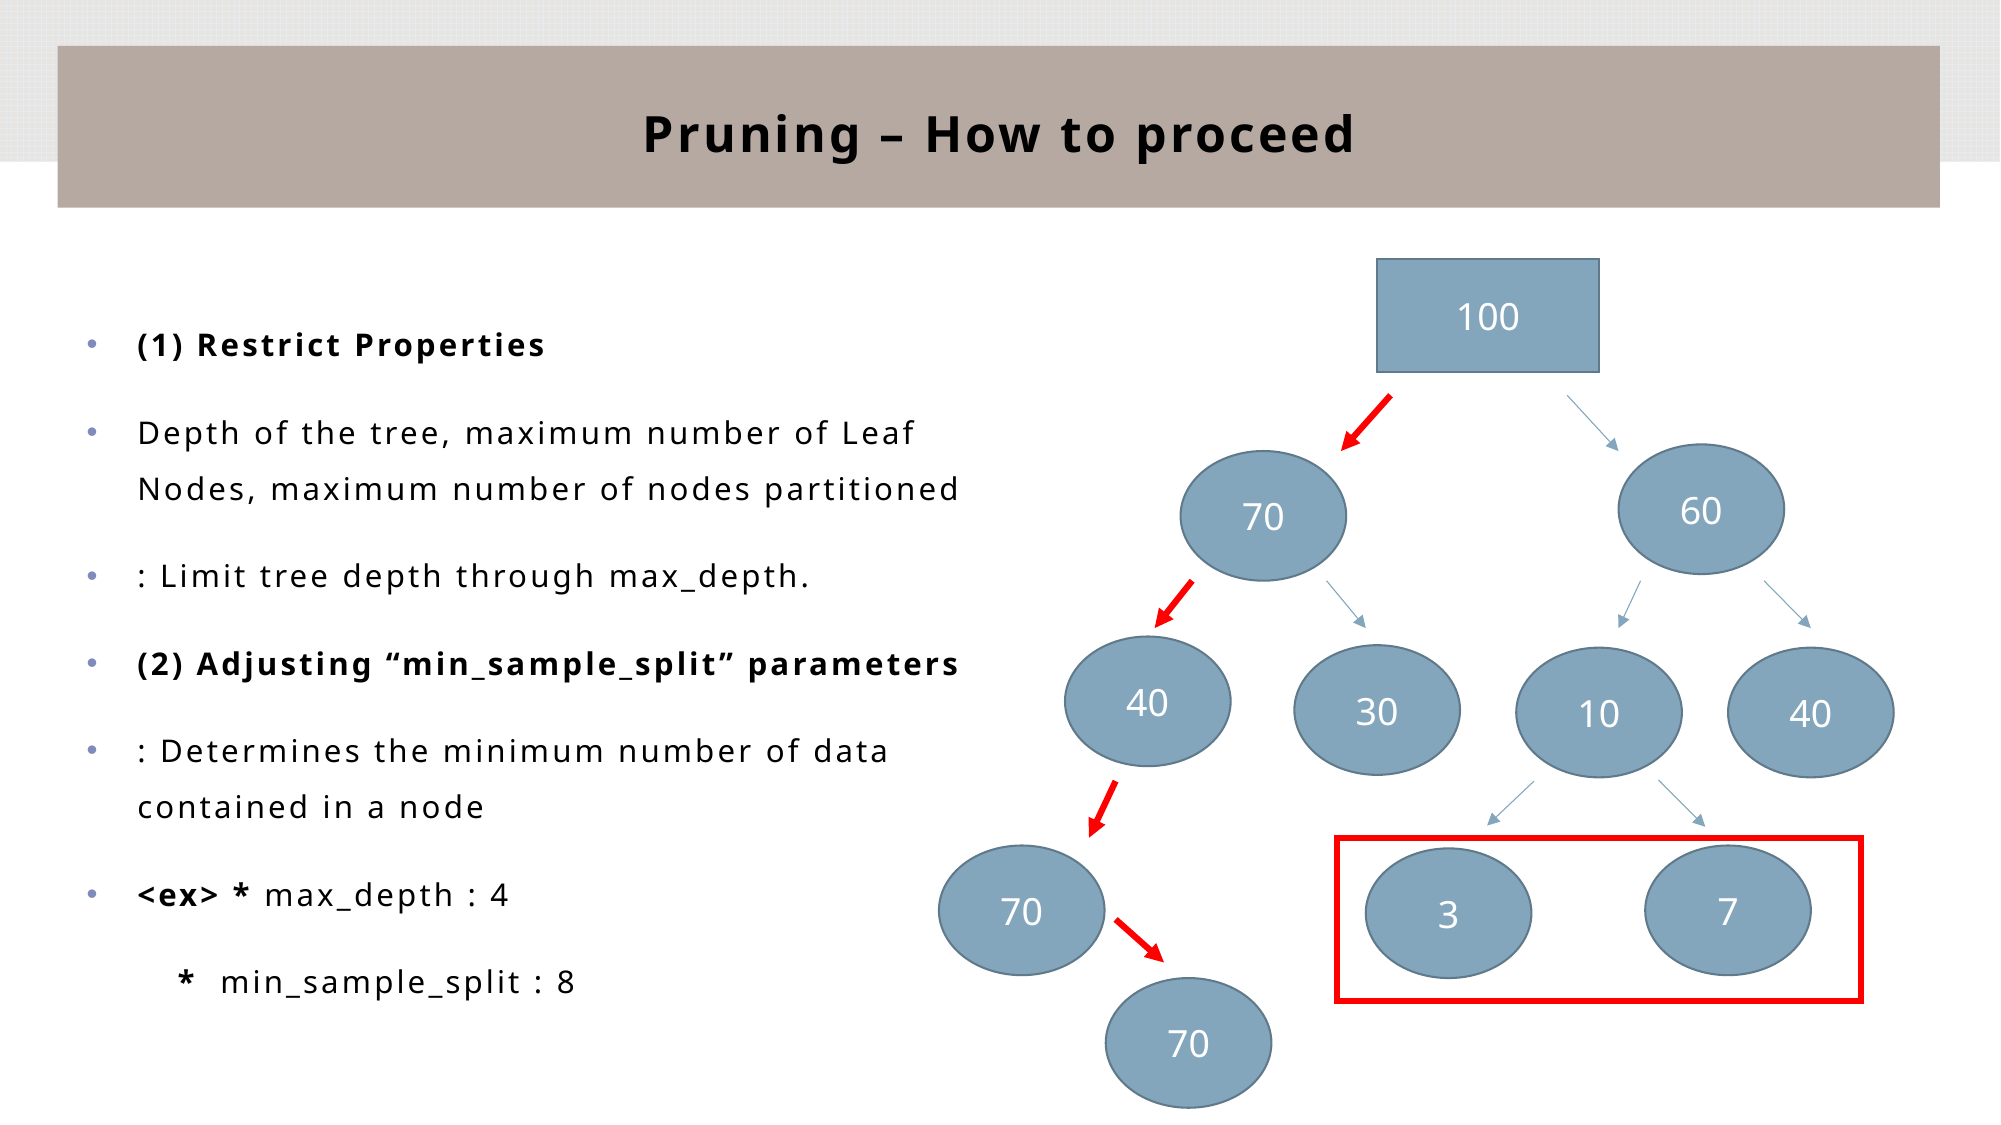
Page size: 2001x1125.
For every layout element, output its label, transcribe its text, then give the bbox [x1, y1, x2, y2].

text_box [1763, 580, 1811, 629]
text_box 30 [1293, 644, 1462, 776]
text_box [1567, 395, 1619, 451]
text_box 40 [1063, 635, 1232, 768]
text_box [1618, 580, 1641, 629]
title Pruning – How to proceed [104, 78, 1894, 192]
text_box 10 [1515, 646, 1683, 779]
text_box 7 [1644, 844, 1812, 977]
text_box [1487, 781, 1534, 826]
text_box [1658, 779, 1706, 827]
text_box 3 [1364, 847, 1533, 980]
text_box 70 [1104, 977, 1273, 1109]
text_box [1088, 781, 1116, 838]
text_box [1336, 837, 1862, 1002]
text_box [1326, 580, 1366, 629]
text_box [1340, 395, 1391, 451]
text_box 100 [1376, 258, 1600, 373]
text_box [1154, 580, 1193, 629]
list (1) Restrict Properties Depth of the tree, maximum number of Leaf Nodes, maximum number of nodes partitioned : Limit tree depth through max_depth. (2) Adjusting “min_sample_split” parameters : Determines the minimum number of data contained in a node <ex> * max_depth : 4 * min_sample_split : 8 [71, 299, 1031, 1014]
text_box 40 [1727, 646, 1895, 779]
text_box 70 [937, 844, 1106, 977]
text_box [1115, 919, 1164, 963]
text_box 70 [1179, 449, 1348, 582]
text_box 60 [1617, 443, 1786, 576]
